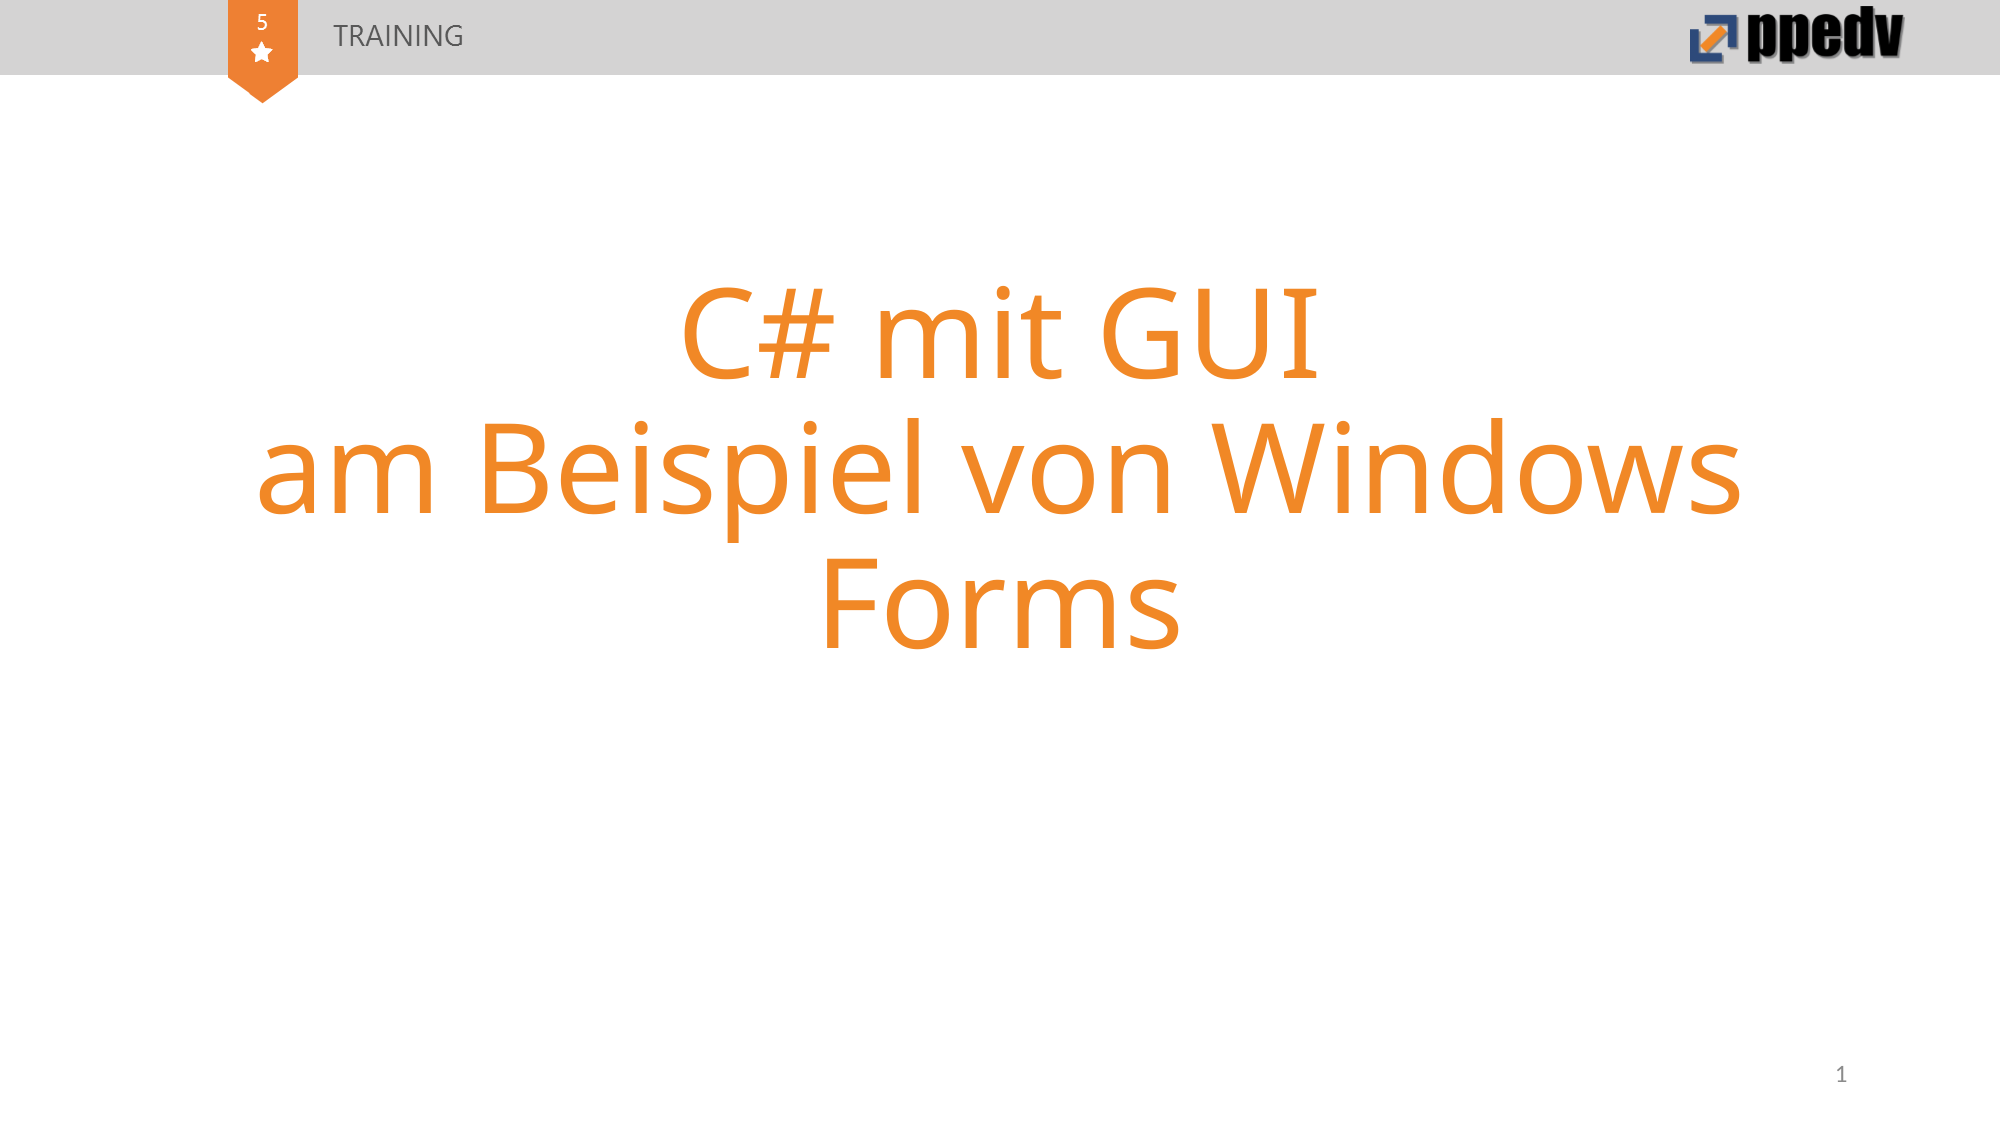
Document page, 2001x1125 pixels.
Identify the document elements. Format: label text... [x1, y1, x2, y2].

slide_number 1 [1412, 1042, 1863, 1103]
title C# mit GUI am Beispiel von Windows Forms [160, 441, 1840, 683]
picture [0, 0, 2000, 104]
